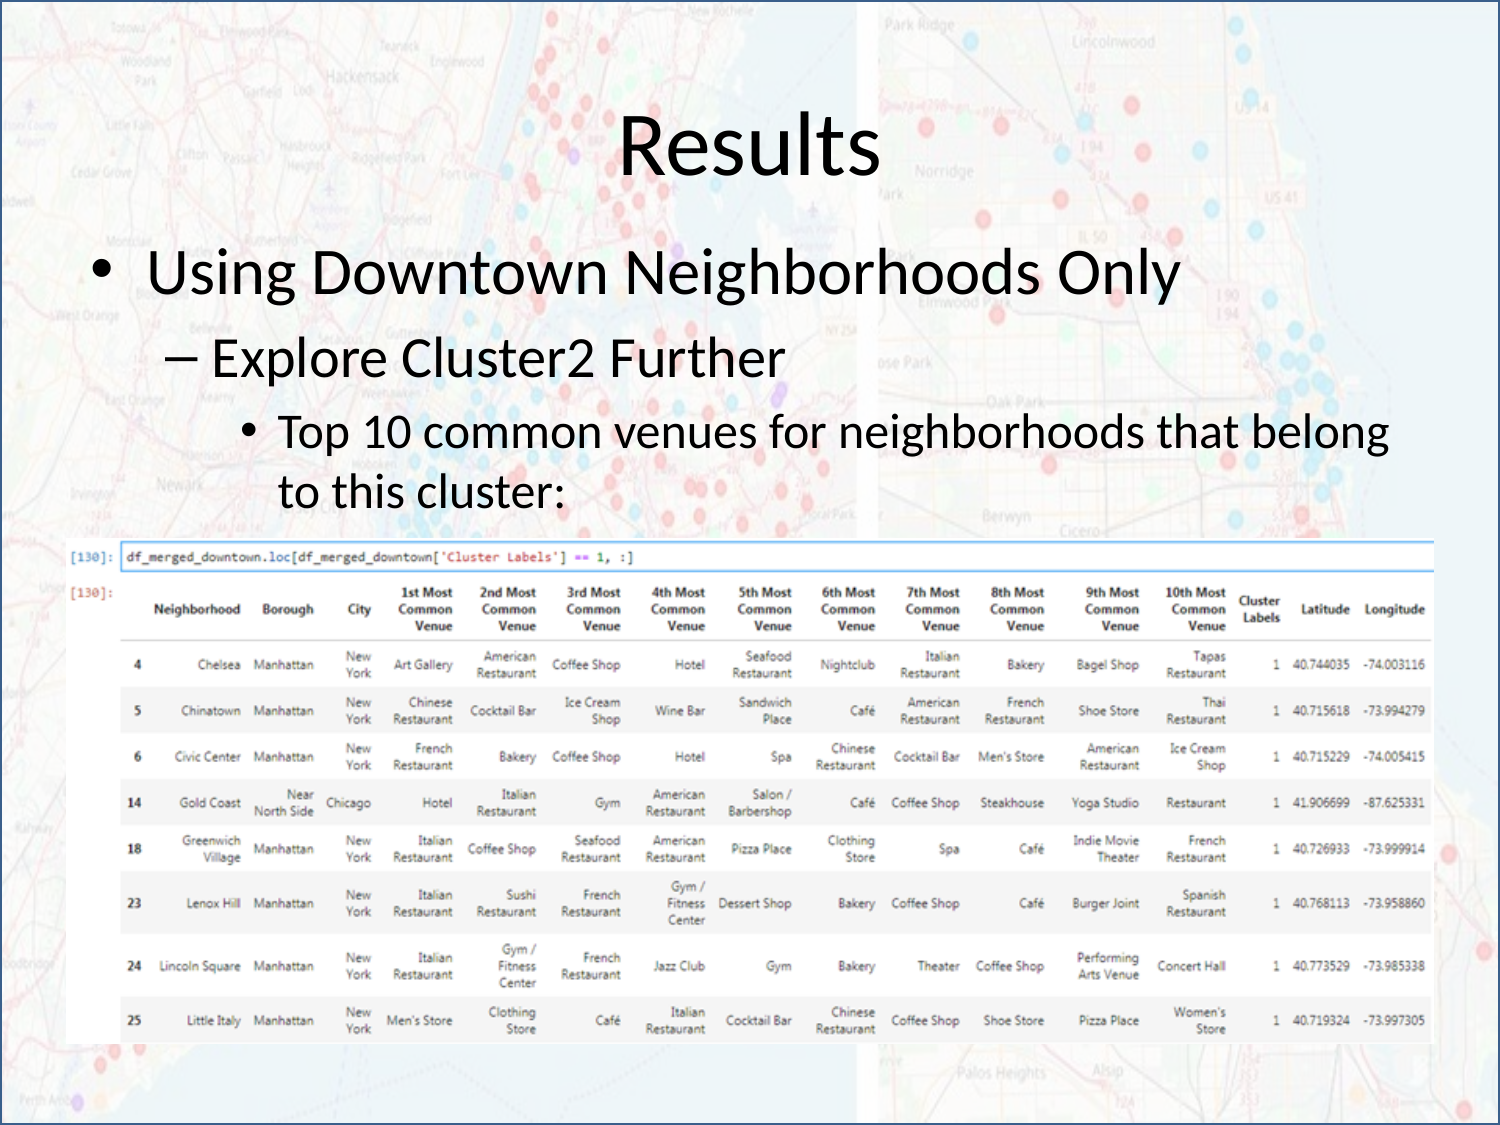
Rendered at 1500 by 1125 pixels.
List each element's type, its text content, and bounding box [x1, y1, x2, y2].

text_box This project tries to answer such question from the neighborhood similarity perspective [0, 0, 1500, 1125]
list Using Downtown Neighborhoods Only Explore Cluster2 Further Top 10 common venues for neighborhoods that belong to this cluster: [75, 219, 1425, 537]
title Results [75, 45, 1425, 219]
picture [66, 538, 1434, 1044]
